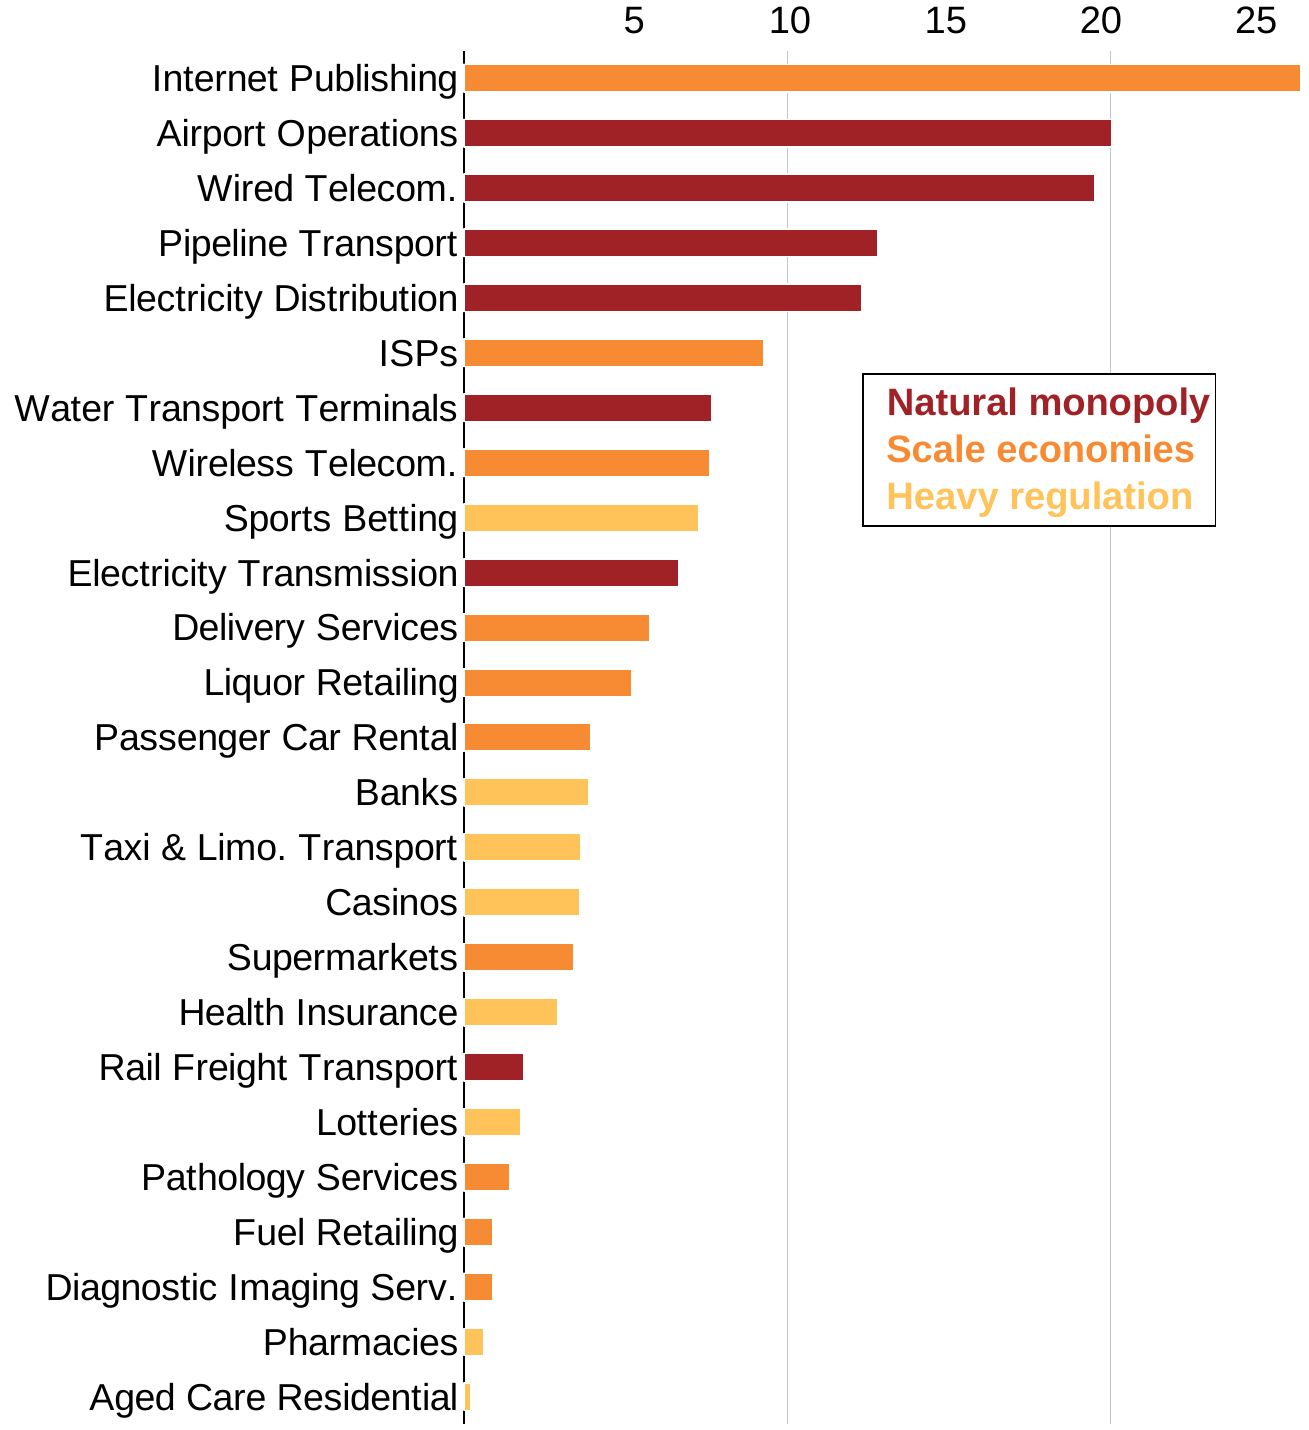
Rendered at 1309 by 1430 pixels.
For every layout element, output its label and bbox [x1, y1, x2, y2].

chart [0, 0, 1309, 1430]
